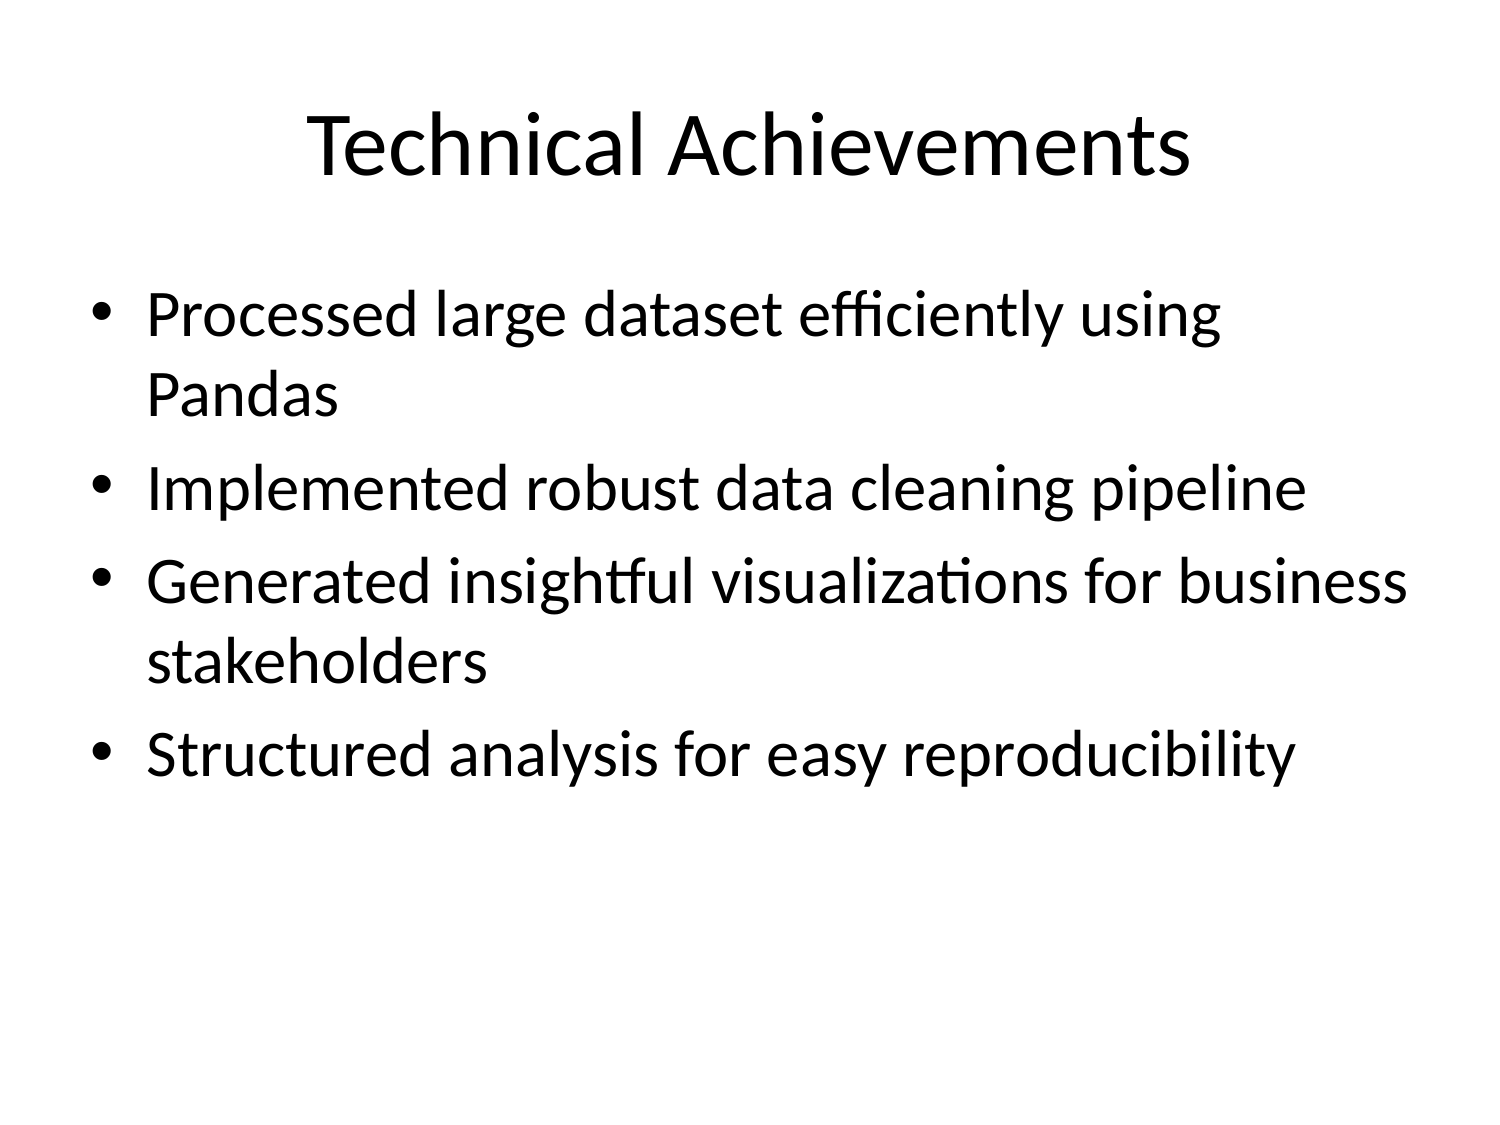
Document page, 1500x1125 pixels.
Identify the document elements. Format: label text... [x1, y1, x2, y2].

title Technical Achievements [75, 45, 1425, 233]
list Processed large dataset efficiently using Pandas Implemented robust data cleaning pipeline Generated insightful visualizations for business stakeholders Structured analysis for easy reproducibility [75, 262, 1425, 1005]
